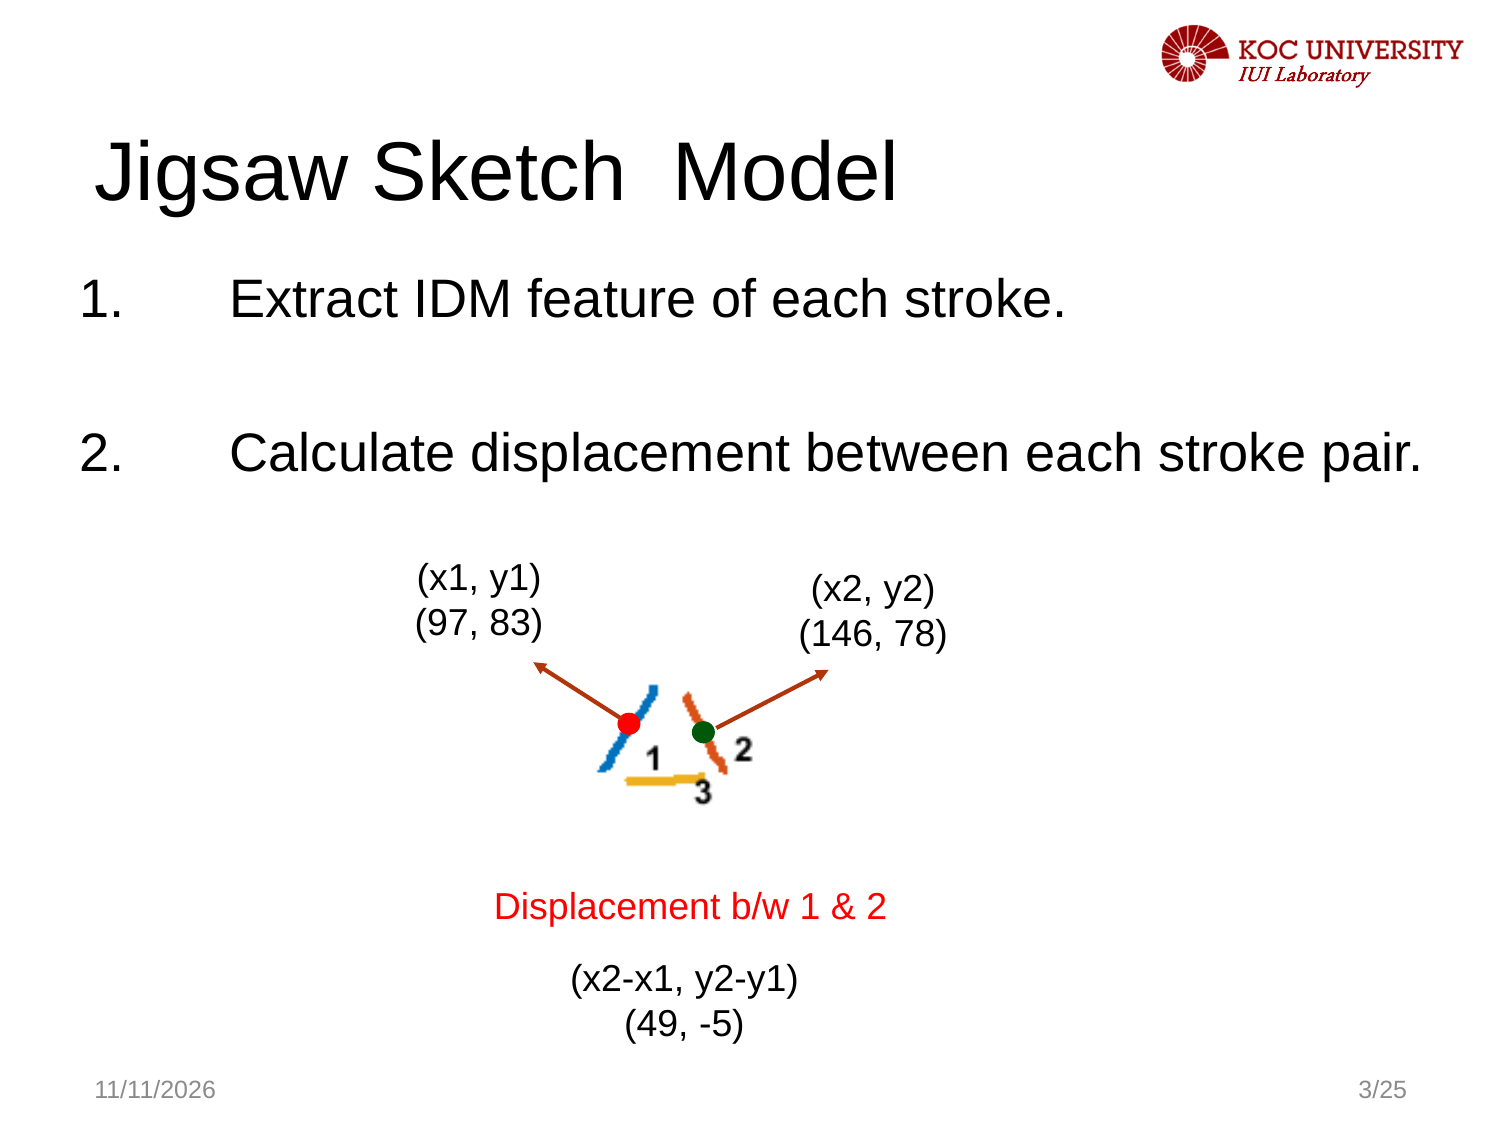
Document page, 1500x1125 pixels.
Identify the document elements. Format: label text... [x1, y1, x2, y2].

list 1. Extract IDM feature of each stroke. 2. Calculate displacement between each stroke pair. [64, 255, 1447, 1047]
picture [1160, 23, 1465, 91]
slide_number 3/25 [1084, 1058, 1423, 1119]
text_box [395, 544, 974, 1053]
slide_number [79, 1058, 417, 1119]
title Jigsaw Sketch Model [79, 85, 1428, 232]
